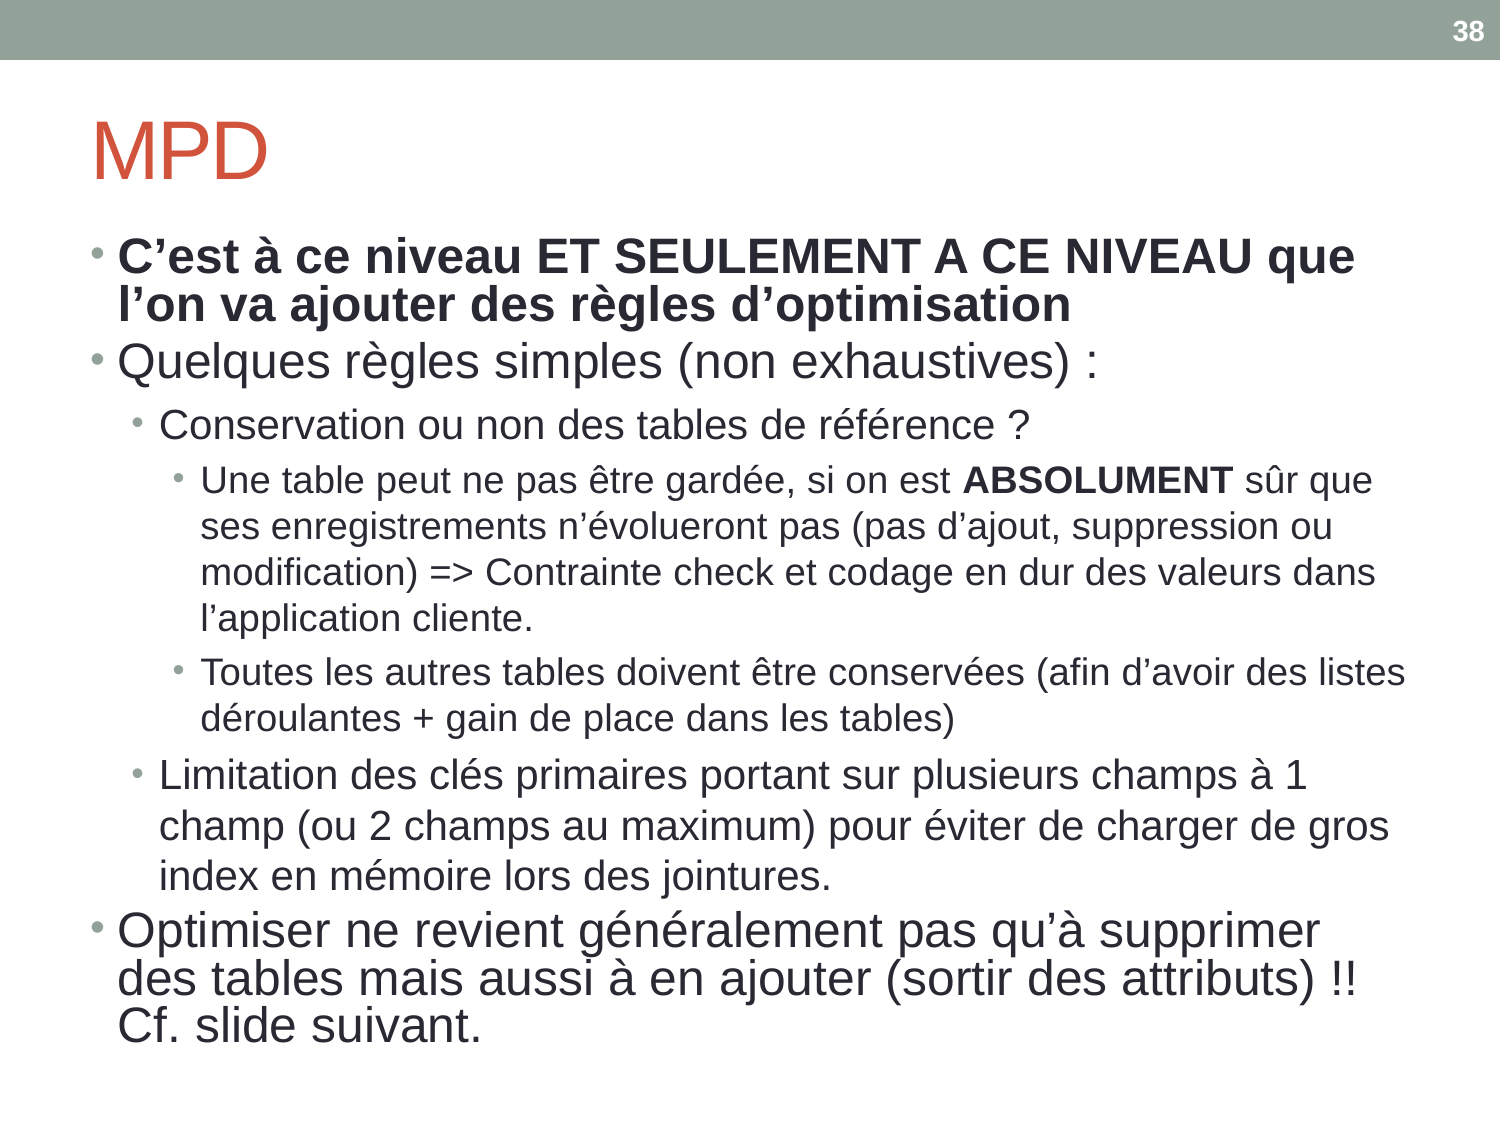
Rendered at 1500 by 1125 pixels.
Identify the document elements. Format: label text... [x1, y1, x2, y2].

slide_number 38 [1391, 3, 1500, 57]
title MPD [75, 65, 1425, 227]
list C’est à ce niveau ET SEULEMENT A CE NIVEAU que l’on va ajouter des règles d’optimisation Quelques règles simples (non exhaustives) : Conservation ou non des tables de référence ? Une table peut ne pas être gardée, si on est ABSOLUMENT sûr que ses enregistrements n’évolueront pas (pas d’ajout, suppression ou modification) => Contrainte check et codage en dur des valeurs dans l’application cliente. Toutes les autres tables doivent être conservées (afin d’avoir des listes déroulantes + gain de place dans les tables) Limitation des clés primaires portant sur plusieurs champs à 1 champ (ou 2 champs au maximum) pour éviter de charger de gros index en mémoire lors des jointures. Optimiser ne revient généralement pas qu’à supprimer des tables mais aussi à en ajouter (sortir des attributs) !! Cf. slide suivant. [75, 227, 1425, 1063]
